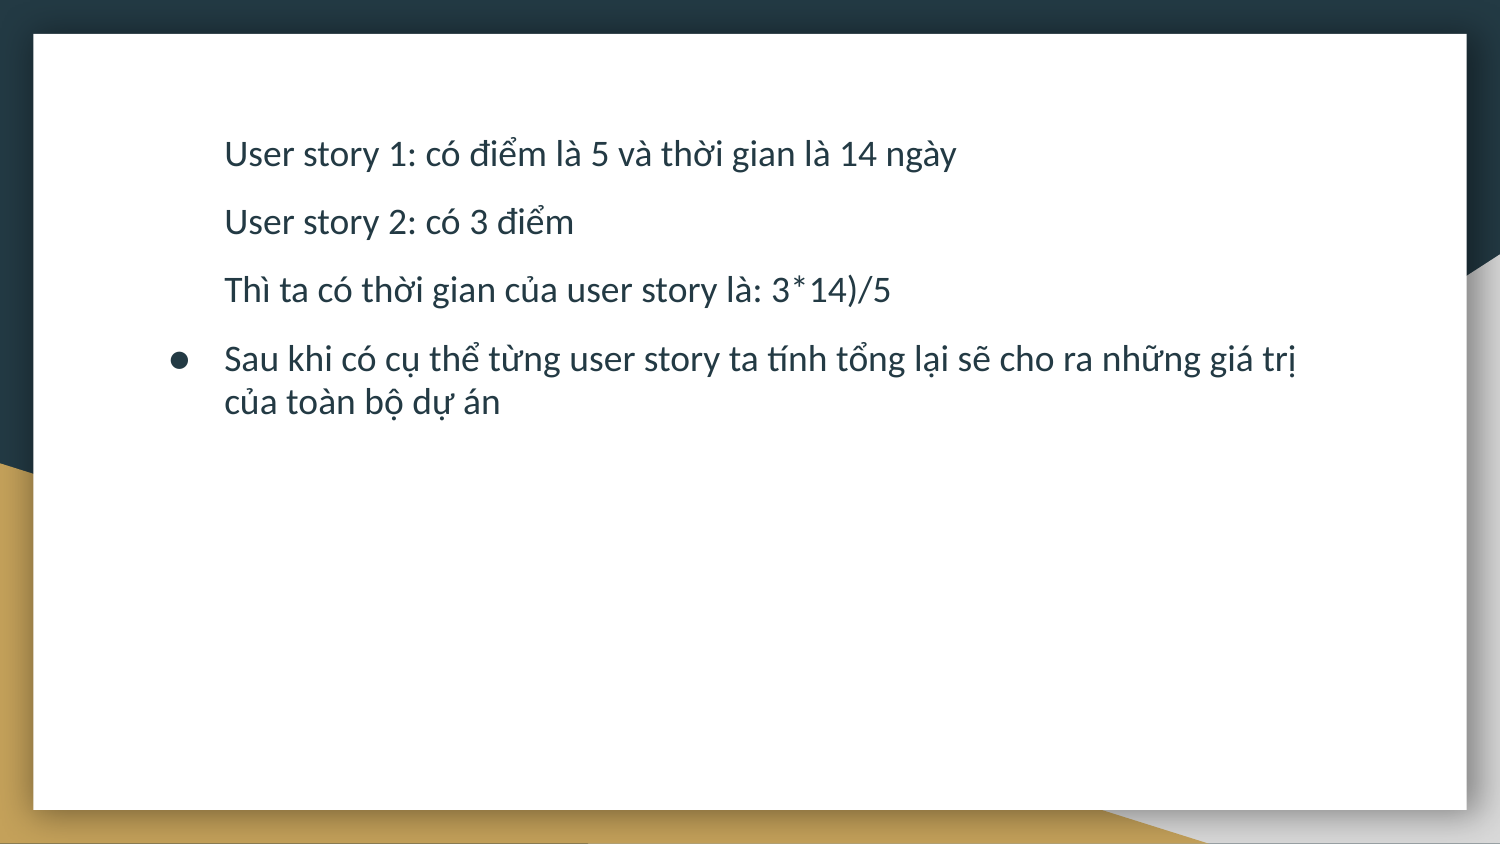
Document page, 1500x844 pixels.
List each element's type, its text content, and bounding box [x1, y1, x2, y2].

list User story 1: có điểm là 5 và thời gian là 14 ngày User story 2: có 3 điểm Thì ta có thời gian của user story là: 3*14)/5 Sau khi có cụ thể từng user story ta tính tổng lại sẽ cho ra những giá trị của toàn bộ dự án [134, 117, 1366, 729]
